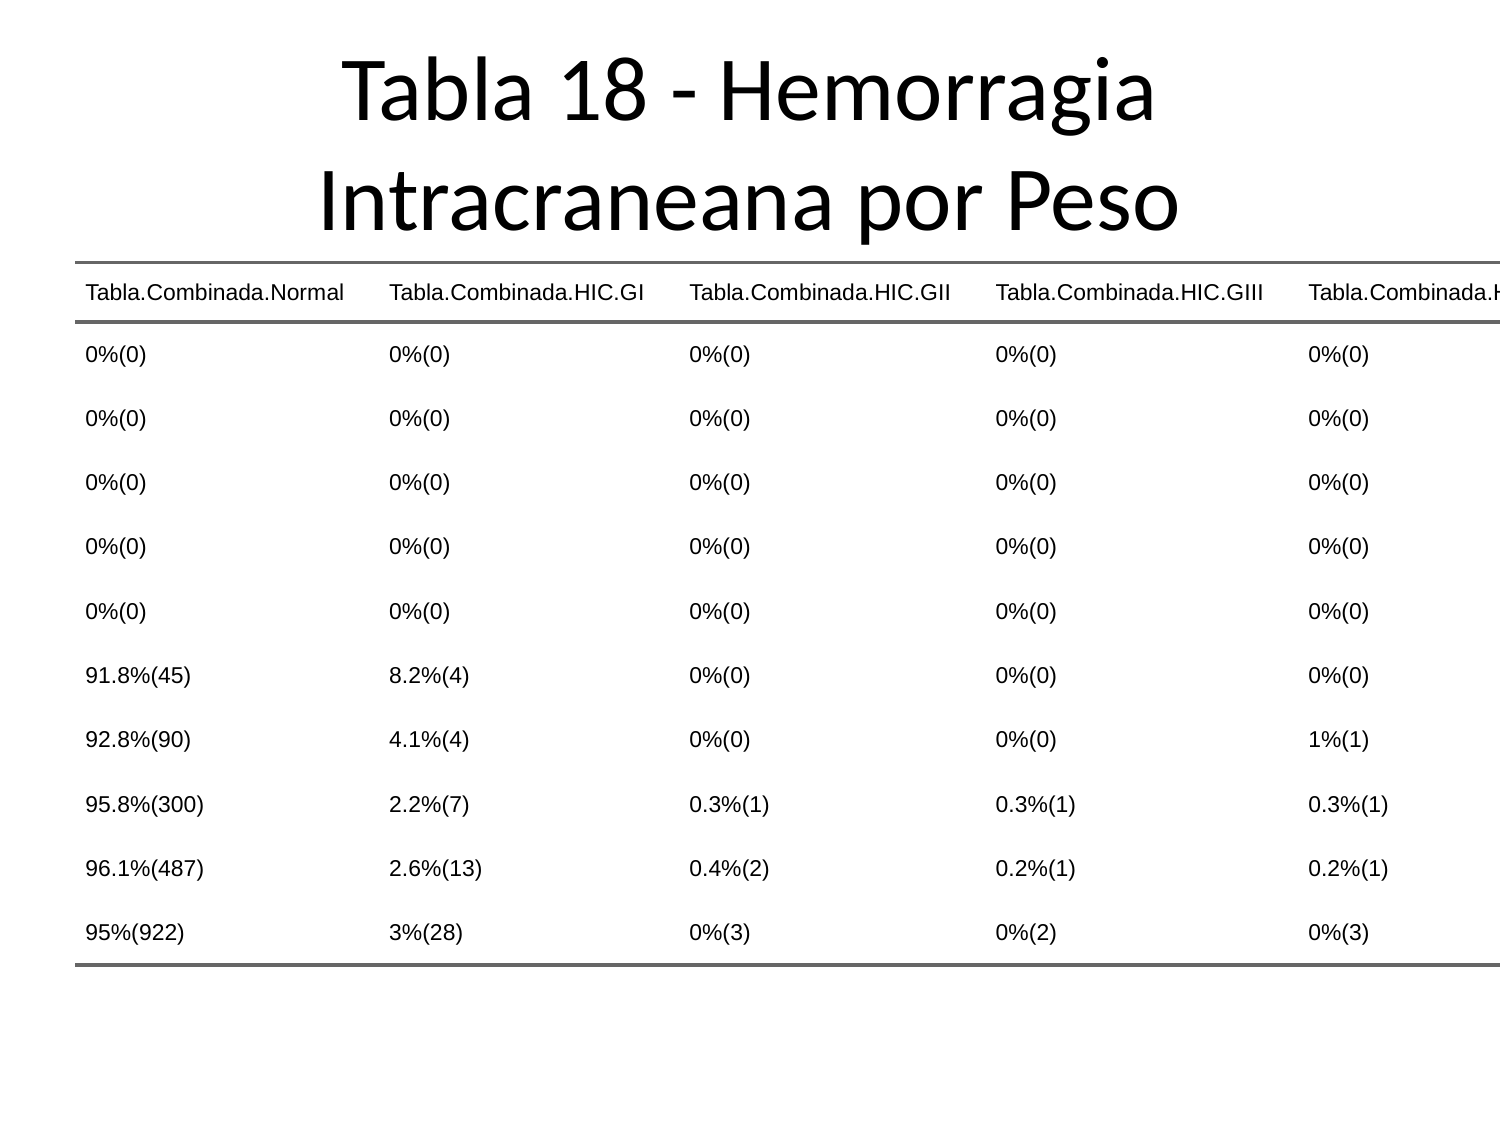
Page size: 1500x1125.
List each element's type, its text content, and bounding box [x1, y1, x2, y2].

table_cell 4.1%(4) [379, 708, 679, 772]
table_cell 0%(0) [379, 579, 679, 643]
table_cell 0.3%(1) [985, 772, 1298, 836]
table_cell 0%(2) [985, 900, 1298, 963]
table_cell 0.3%(1) [679, 772, 985, 836]
table_cell 0%(0) [1298, 451, 1500, 515]
table_cell 0%(0) [75, 579, 379, 643]
table_cell 0%(0) [75, 451, 379, 515]
table_cell 0%(0) [679, 386, 985, 451]
table_cell 0%(0) [75, 386, 379, 451]
table_cell 0%(0) [985, 324, 1298, 386]
table_cell 96.1%(487) [75, 836, 379, 900]
table_cell 0%(0) [985, 643, 1298, 708]
table_cell 0%(0) [379, 515, 679, 579]
table_cell 0%(0) [985, 451, 1298, 515]
table_cell 0%(0) [75, 515, 379, 579]
table_cell 95.8%(300) [75, 772, 379, 836]
table_cell 0.2%(1) [1298, 836, 1500, 900]
title Tabla 18 - Hemorragia Intracraneana por Peso [75, 45, 1425, 233]
table_cell 0%(0) [379, 324, 679, 386]
table_cell 0%(0) [679, 324, 985, 386]
table_cell 0%(0) [75, 324, 379, 386]
table_header Tabla.Combinada.HIC.GIII [985, 264, 1298, 320]
table_cell 3%(28) [379, 900, 679, 963]
table_cell 0.2%(1) [985, 836, 1298, 900]
table_cell 0.3%(1) [1298, 772, 1500, 836]
table_cell 0%(3) [1298, 900, 1500, 963]
table_cell 0%(0) [1298, 579, 1500, 643]
table_header Tabla.Combinada.HIC.GI [379, 264, 679, 320]
table_cell 92.8%(90) [75, 708, 379, 772]
table_cell 8.2%(4) [379, 643, 679, 708]
table_cell 0%(0) [985, 515, 1298, 579]
table_cell 0%(3) [679, 900, 985, 963]
table_cell 0%(0) [379, 386, 679, 451]
table_header Tabla.Combinada.HIC.GII [679, 264, 985, 320]
table_cell 0%(0) [985, 386, 1298, 451]
table_cell 0%(0) [985, 579, 1298, 643]
table_header Tabla.Combinada.Normal [75, 264, 379, 320]
table_cell 0%(0) [679, 708, 985, 772]
table_cell 0%(0) [379, 451, 679, 515]
table_cell 0%(0) [985, 708, 1298, 772]
table_cell 0%(0) [679, 643, 985, 708]
table_header Tabla.Combinada.HIC.GIV [1298, 264, 1500, 320]
table_cell 95%(922) [75, 900, 379, 963]
table_cell 0%(0) [1298, 643, 1500, 708]
table_cell 1%(1) [1298, 708, 1500, 772]
table_cell 2.2%(7) [379, 772, 679, 836]
table_cell 0.4%(2) [679, 836, 985, 900]
table_cell 91.8%(45) [75, 643, 379, 708]
table_cell 0%(0) [1298, 324, 1500, 386]
table_cell 0%(0) [1298, 515, 1500, 579]
table_cell 0%(0) [679, 451, 985, 515]
table_cell 2.6%(13) [379, 836, 679, 900]
table_cell 0%(0) [679, 579, 985, 643]
table_cell 0%(0) [1298, 386, 1500, 451]
table_cell 0%(0) [679, 515, 985, 579]
